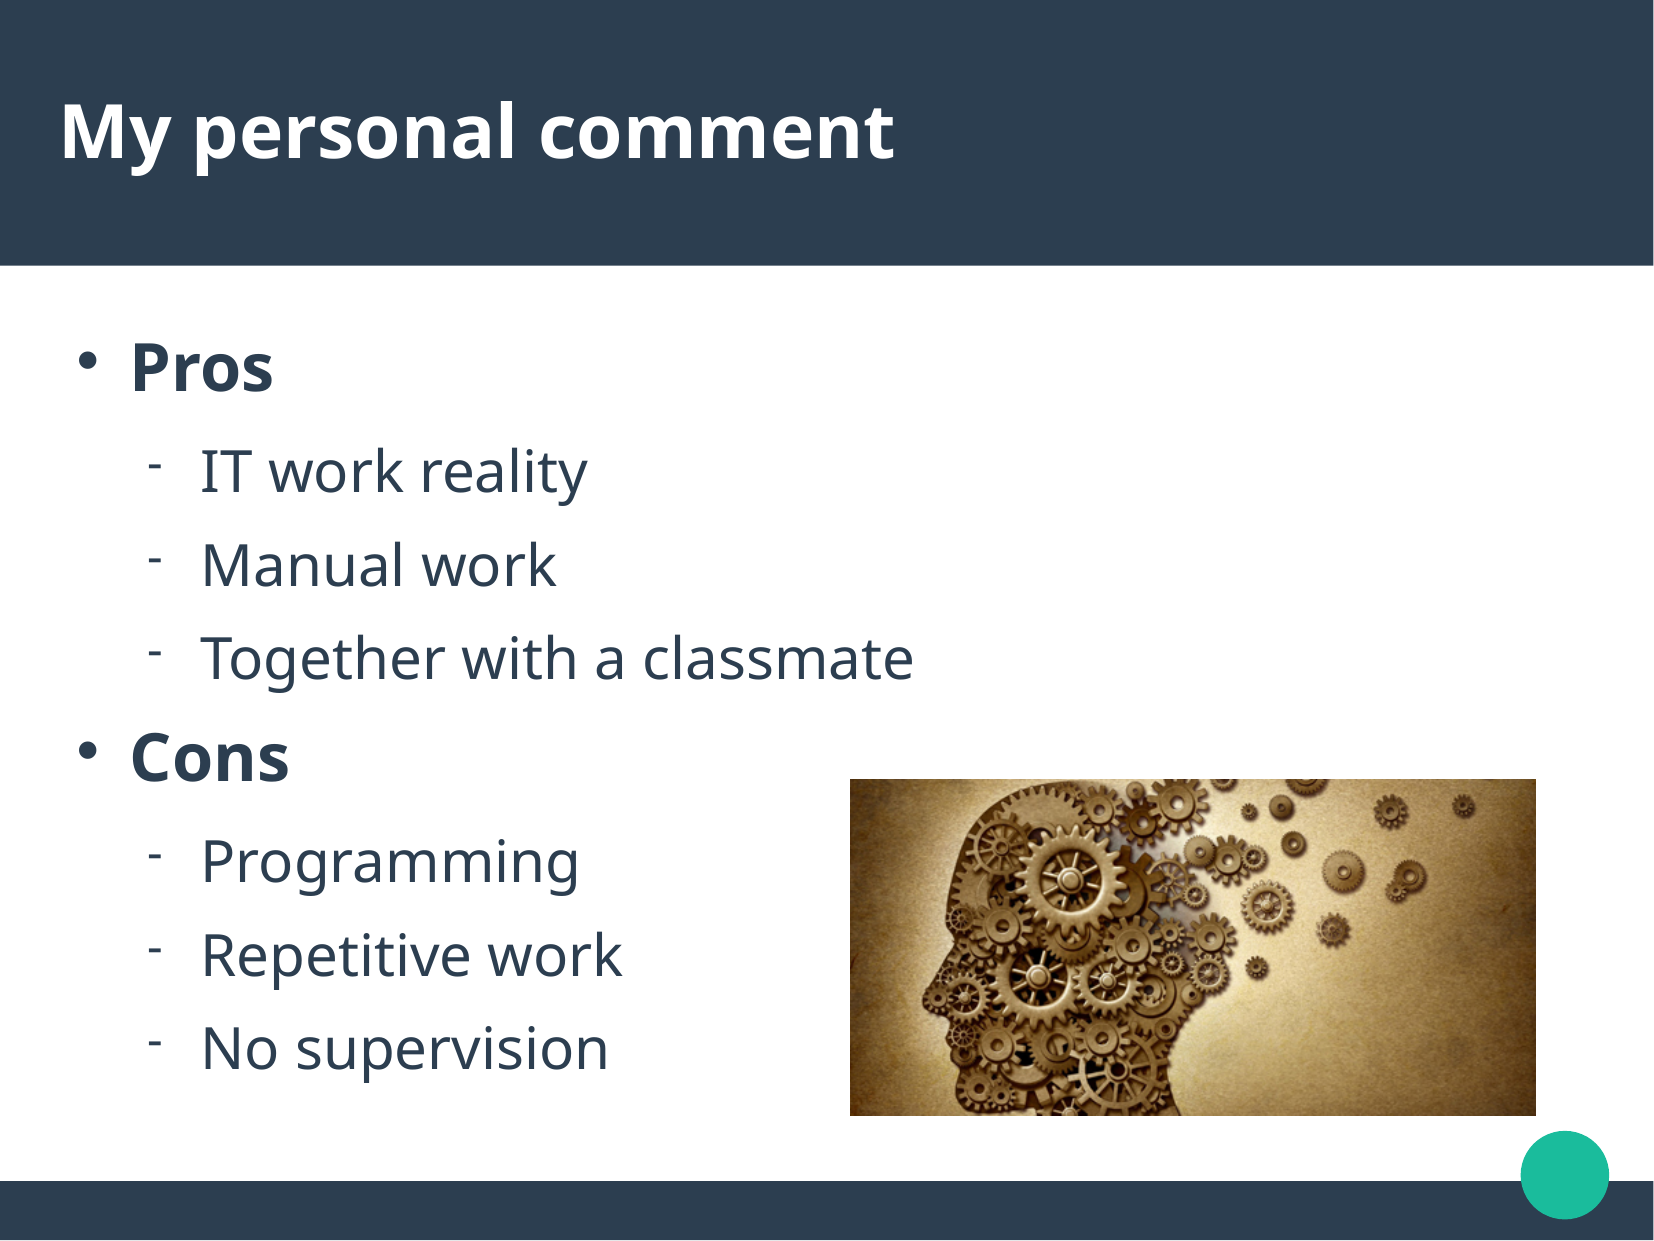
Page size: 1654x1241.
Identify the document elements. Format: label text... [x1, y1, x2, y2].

text_box Pros IT work reality Manual work Together with a classmate Cons Programming Repetitive work No supervision [58, 324, 1595, 1152]
text_box My personal comment [58, 49, 1595, 207]
picture [850, 779, 1536, 1117]
